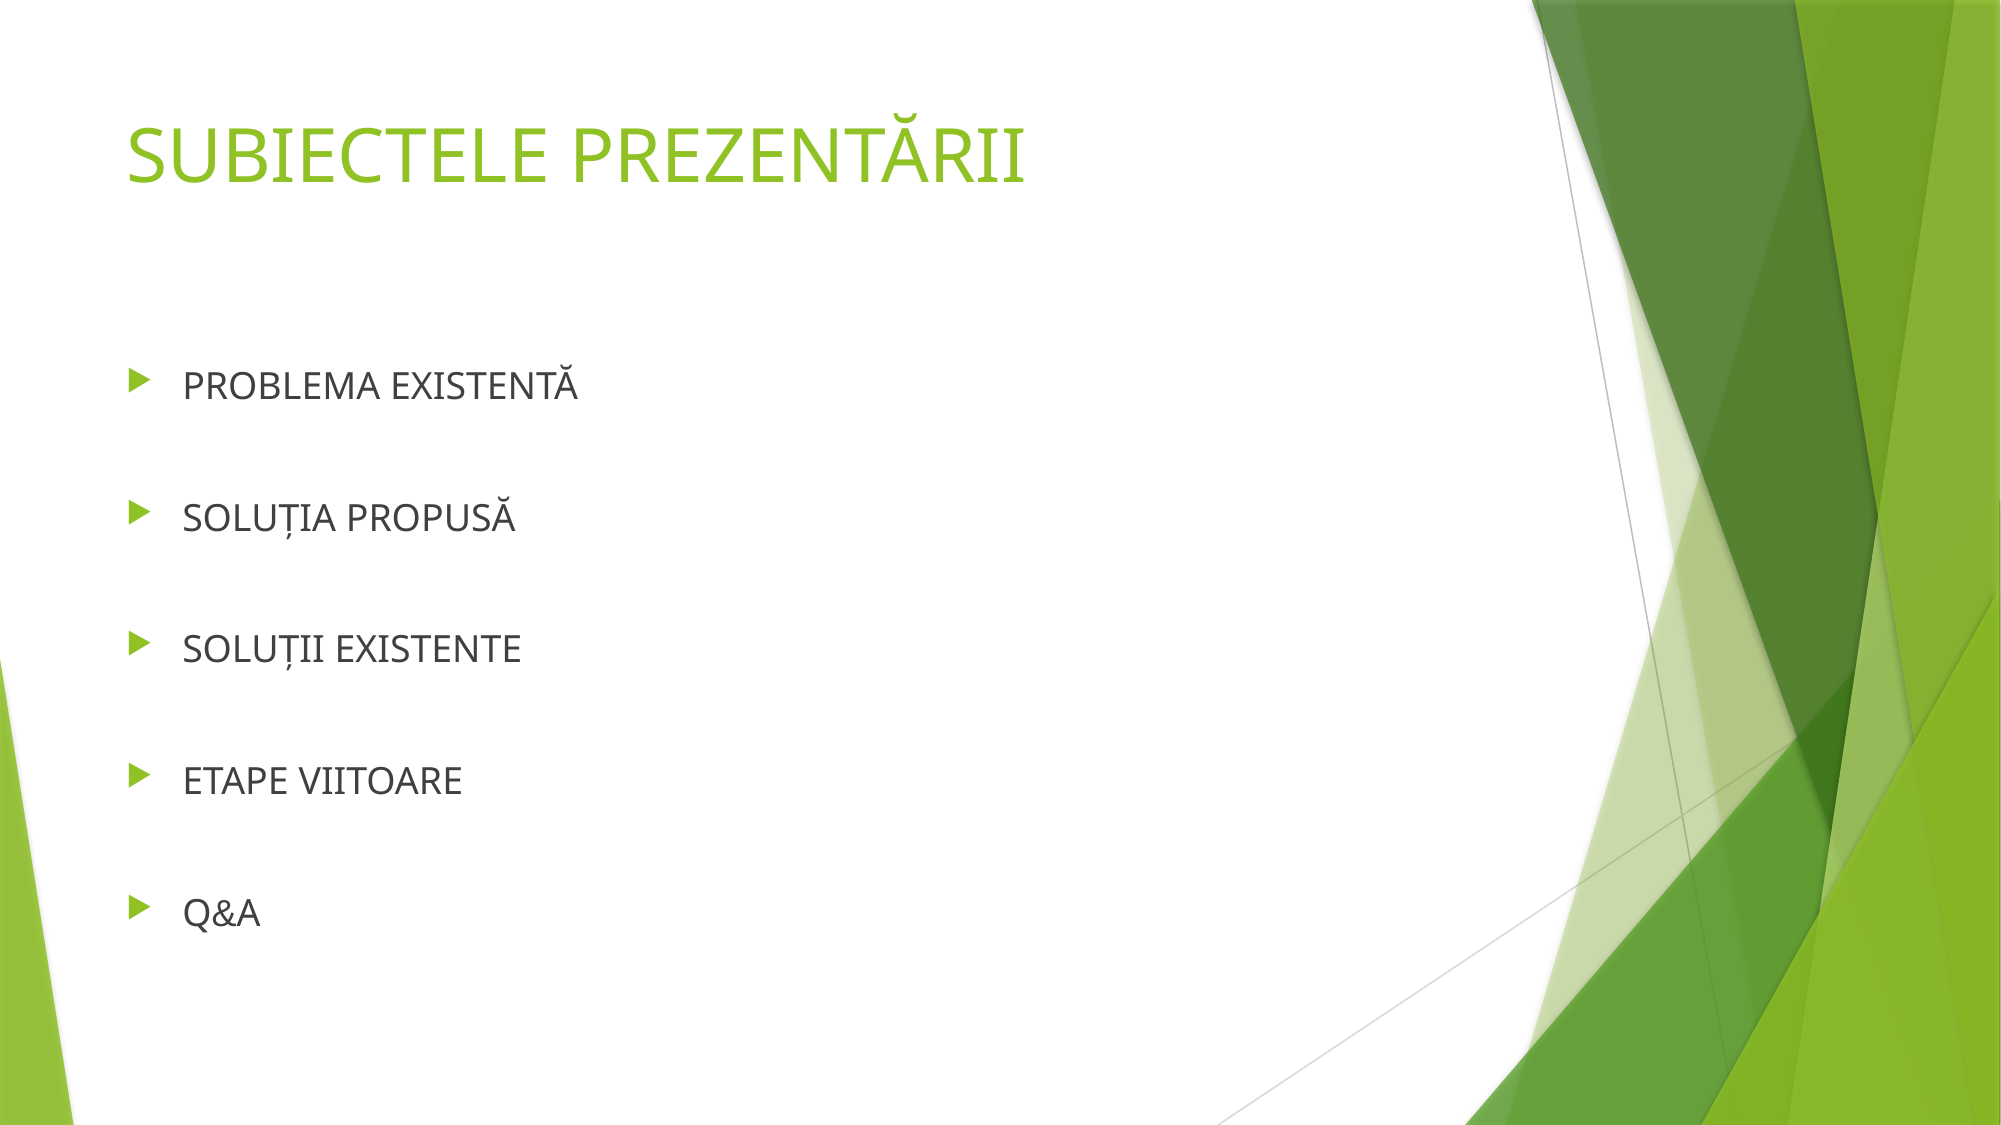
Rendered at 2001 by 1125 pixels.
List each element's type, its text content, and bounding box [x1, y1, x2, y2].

list PROBLEMA EXISTENTĂ SOLUȚIA PROPUSĂ SOLUȚII EXISTENTE ETAPE VIITOARE Q&A [111, 354, 1522, 992]
title SUBIECTELE PREZENTĂRII [111, 99, 1522, 317]
